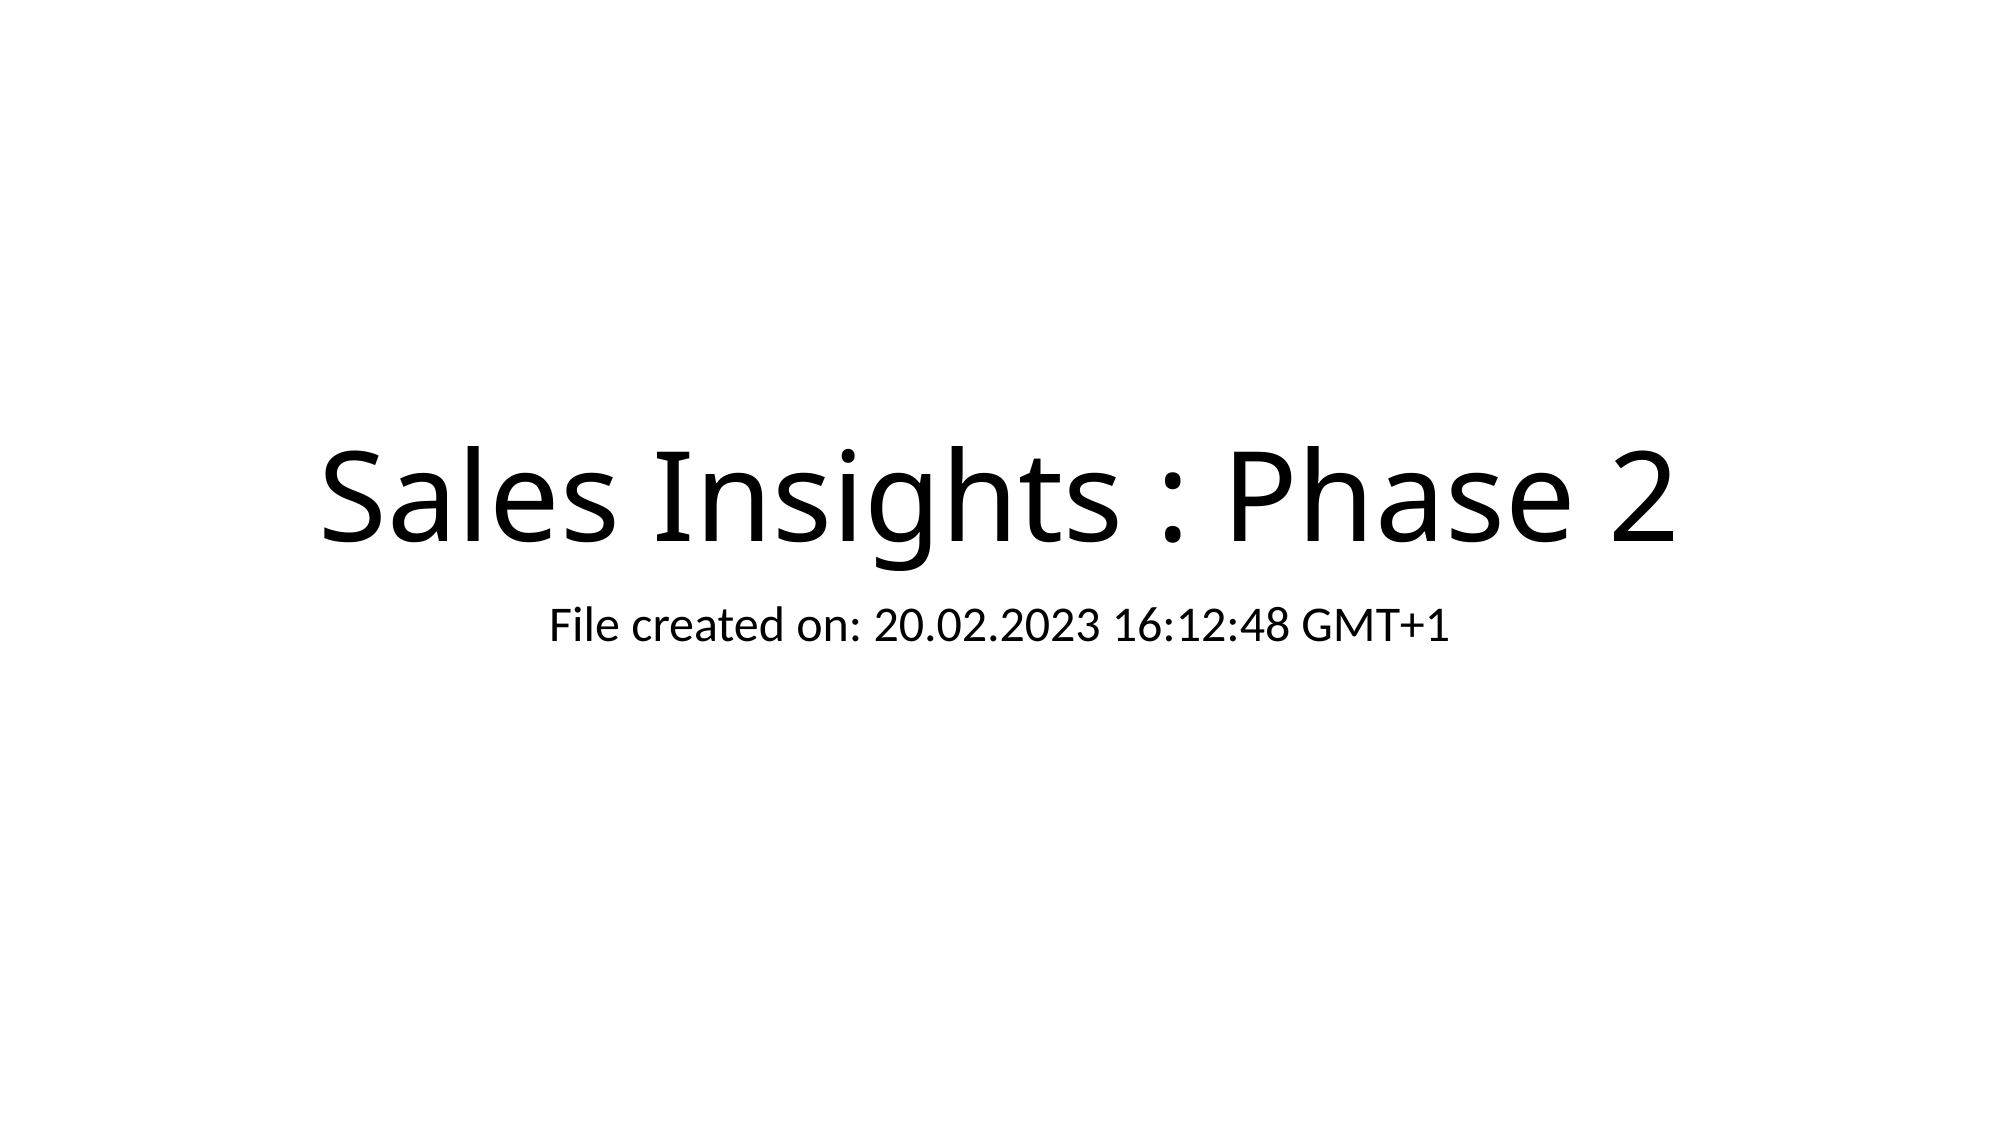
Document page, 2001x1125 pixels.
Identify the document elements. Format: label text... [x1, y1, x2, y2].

subtitle File created on: 20.02.2023 16:12:48 GMT+1 [249, 590, 1750, 863]
title Sales Insights : Phase 2 [249, 184, 1750, 576]
